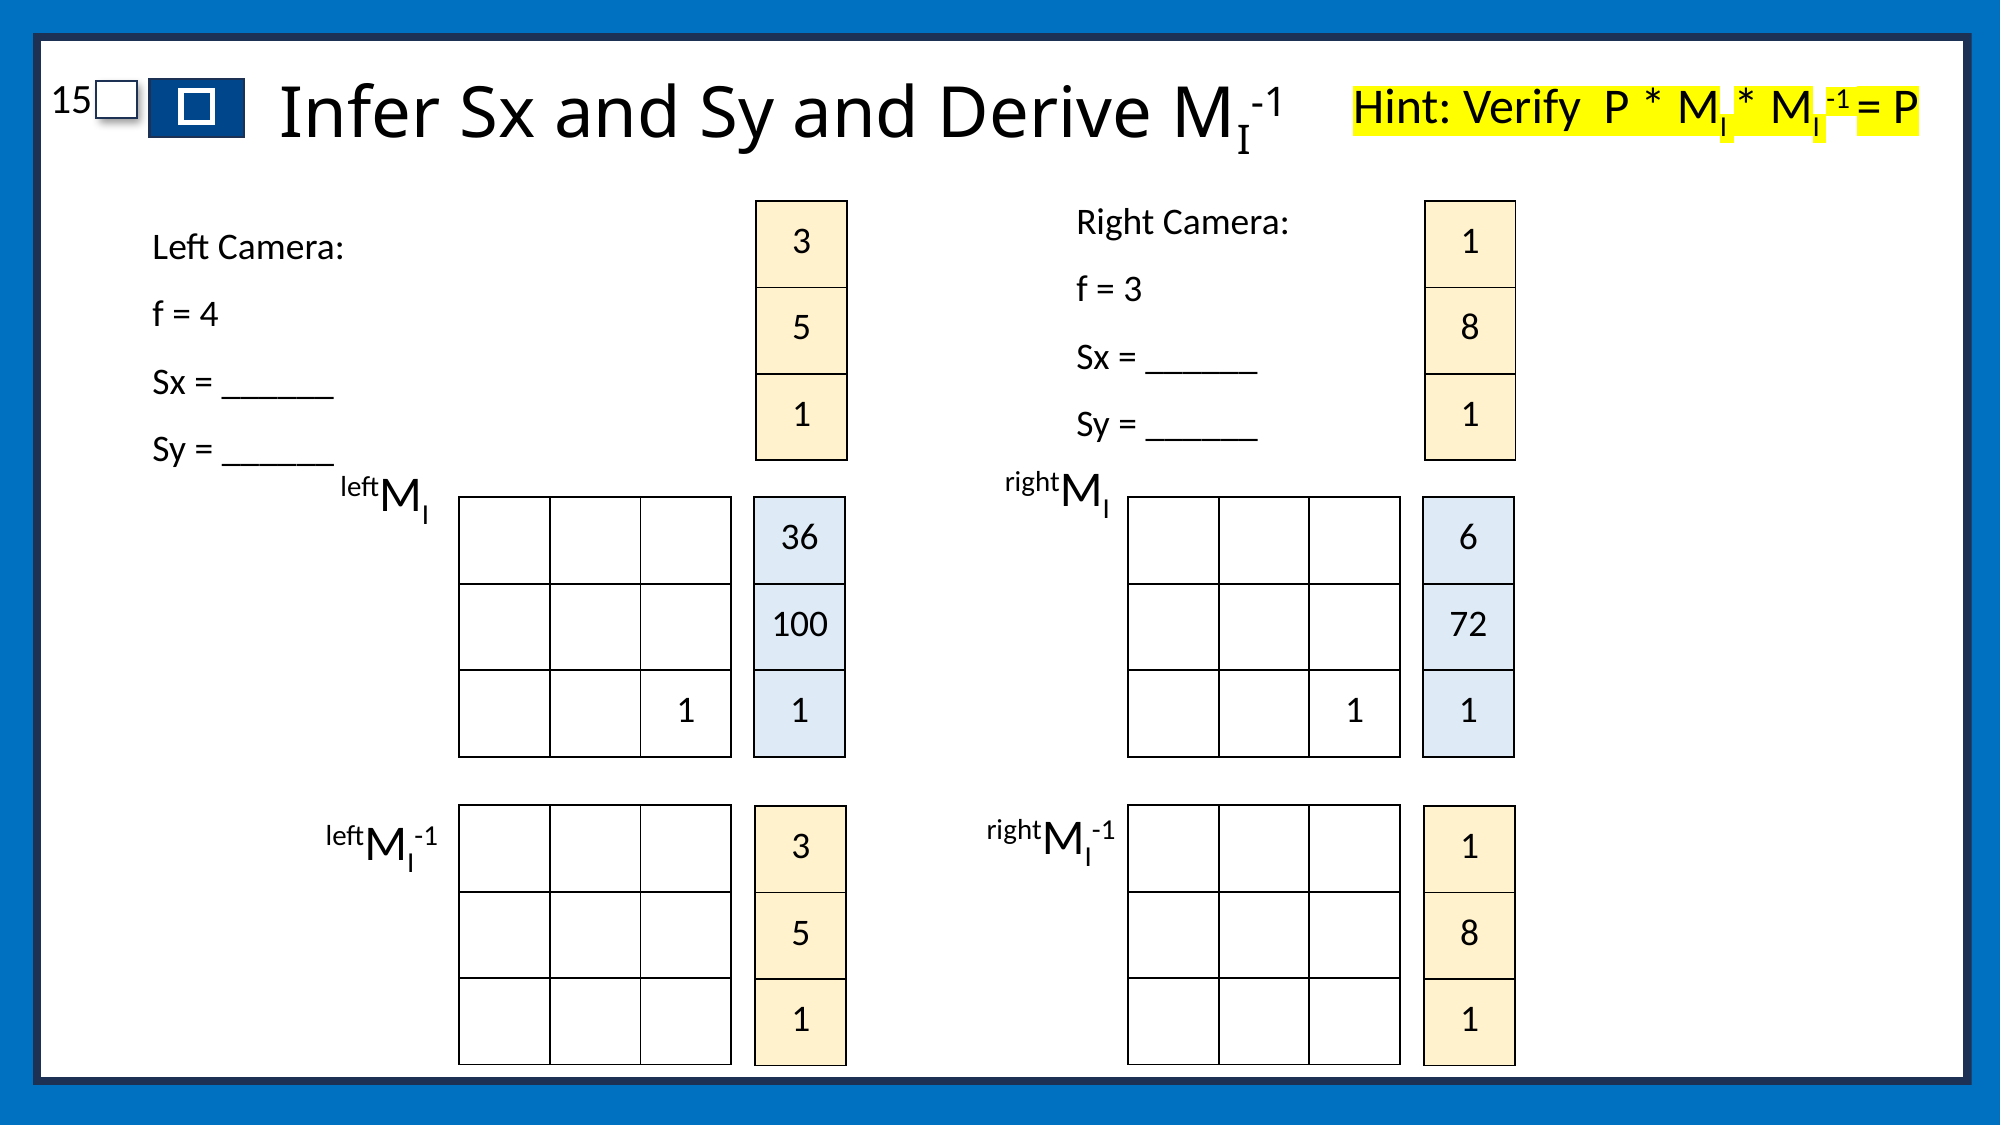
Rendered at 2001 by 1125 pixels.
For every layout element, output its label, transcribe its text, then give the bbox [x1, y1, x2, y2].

table_cell [1129, 585, 1218, 669]
table_cell [1220, 893, 1308, 977]
table_cell [1220, 979, 1308, 1064]
table_header [1129, 806, 1218, 891]
text_box leftMI-1 [310, 802, 454, 886]
table_cell [1310, 893, 1399, 977]
table_cell [1129, 893, 1218, 977]
table_cell 1 [755, 671, 844, 756]
text_box leftMI [325, 454, 445, 538]
table_cell [1310, 585, 1399, 669]
text_box rightMI [989, 448, 1125, 532]
table_cell [551, 979, 640, 1064]
text_box Hint: Verify P * MI * MI -1 = P [1338, 66, 1943, 150]
table_cell 1 [1426, 375, 1515, 459]
table_cell 100 [755, 585, 844, 669]
table_cell [1310, 979, 1399, 1064]
table_cell [641, 979, 730, 1064]
text_box rightMI-1 [971, 796, 1131, 880]
table_header [460, 806, 549, 891]
table_cell [551, 585, 640, 669]
table_cell 1 [641, 671, 730, 756]
table_cell 5 [756, 893, 845, 978]
table_header [1220, 498, 1308, 583]
table_cell 1 [1425, 980, 1514, 1065]
table_header [641, 806, 730, 891]
table_header [551, 806, 640, 891]
table_cell [641, 585, 730, 669]
table_header 6 [1424, 498, 1513, 583]
table_cell [460, 585, 549, 669]
table_header [1220, 806, 1308, 891]
table_cell [641, 893, 730, 977]
table_header 1 [1426, 202, 1515, 287]
table_header 1 [1425, 807, 1514, 892]
table_cell [460, 671, 549, 756]
table_header [551, 498, 640, 583]
table_cell 72 [1424, 585, 1513, 669]
table_header [460, 498, 549, 583]
table_cell 8 [1425, 893, 1514, 978]
title Infer Sx and Sy and Derive MI-1 [265, 59, 1863, 163]
table_cell [1220, 585, 1308, 669]
table_header [641, 498, 730, 583]
table_cell [460, 979, 549, 1064]
table_cell 1 [1424, 671, 1513, 756]
table_cell [551, 671, 640, 756]
table_header 36 [755, 498, 844, 583]
table_header [1310, 806, 1399, 891]
table_cell 8 [1426, 288, 1515, 373]
text_box Right Camera: f = 3 Sx = ______ Sy = ______ [1061, 167, 1305, 452]
table_cell 1 [756, 980, 845, 1065]
table_cell [1220, 671, 1308, 756]
table_header [1310, 498, 1399, 583]
table_cell 1 [757, 375, 846, 459]
table_header 3 [757, 202, 846, 287]
table_cell 1 [1310, 671, 1399, 756]
text_box Left Camera: f = 4 Sx = ______ Sy = ______ [137, 191, 361, 477]
table_cell [551, 893, 640, 977]
table_header [1129, 498, 1218, 583]
table_header 3 [756, 807, 845, 892]
table_cell [1129, 671, 1218, 756]
table_cell 5 [757, 288, 846, 373]
table_cell [460, 893, 549, 977]
table_cell [1129, 979, 1218, 1064]
